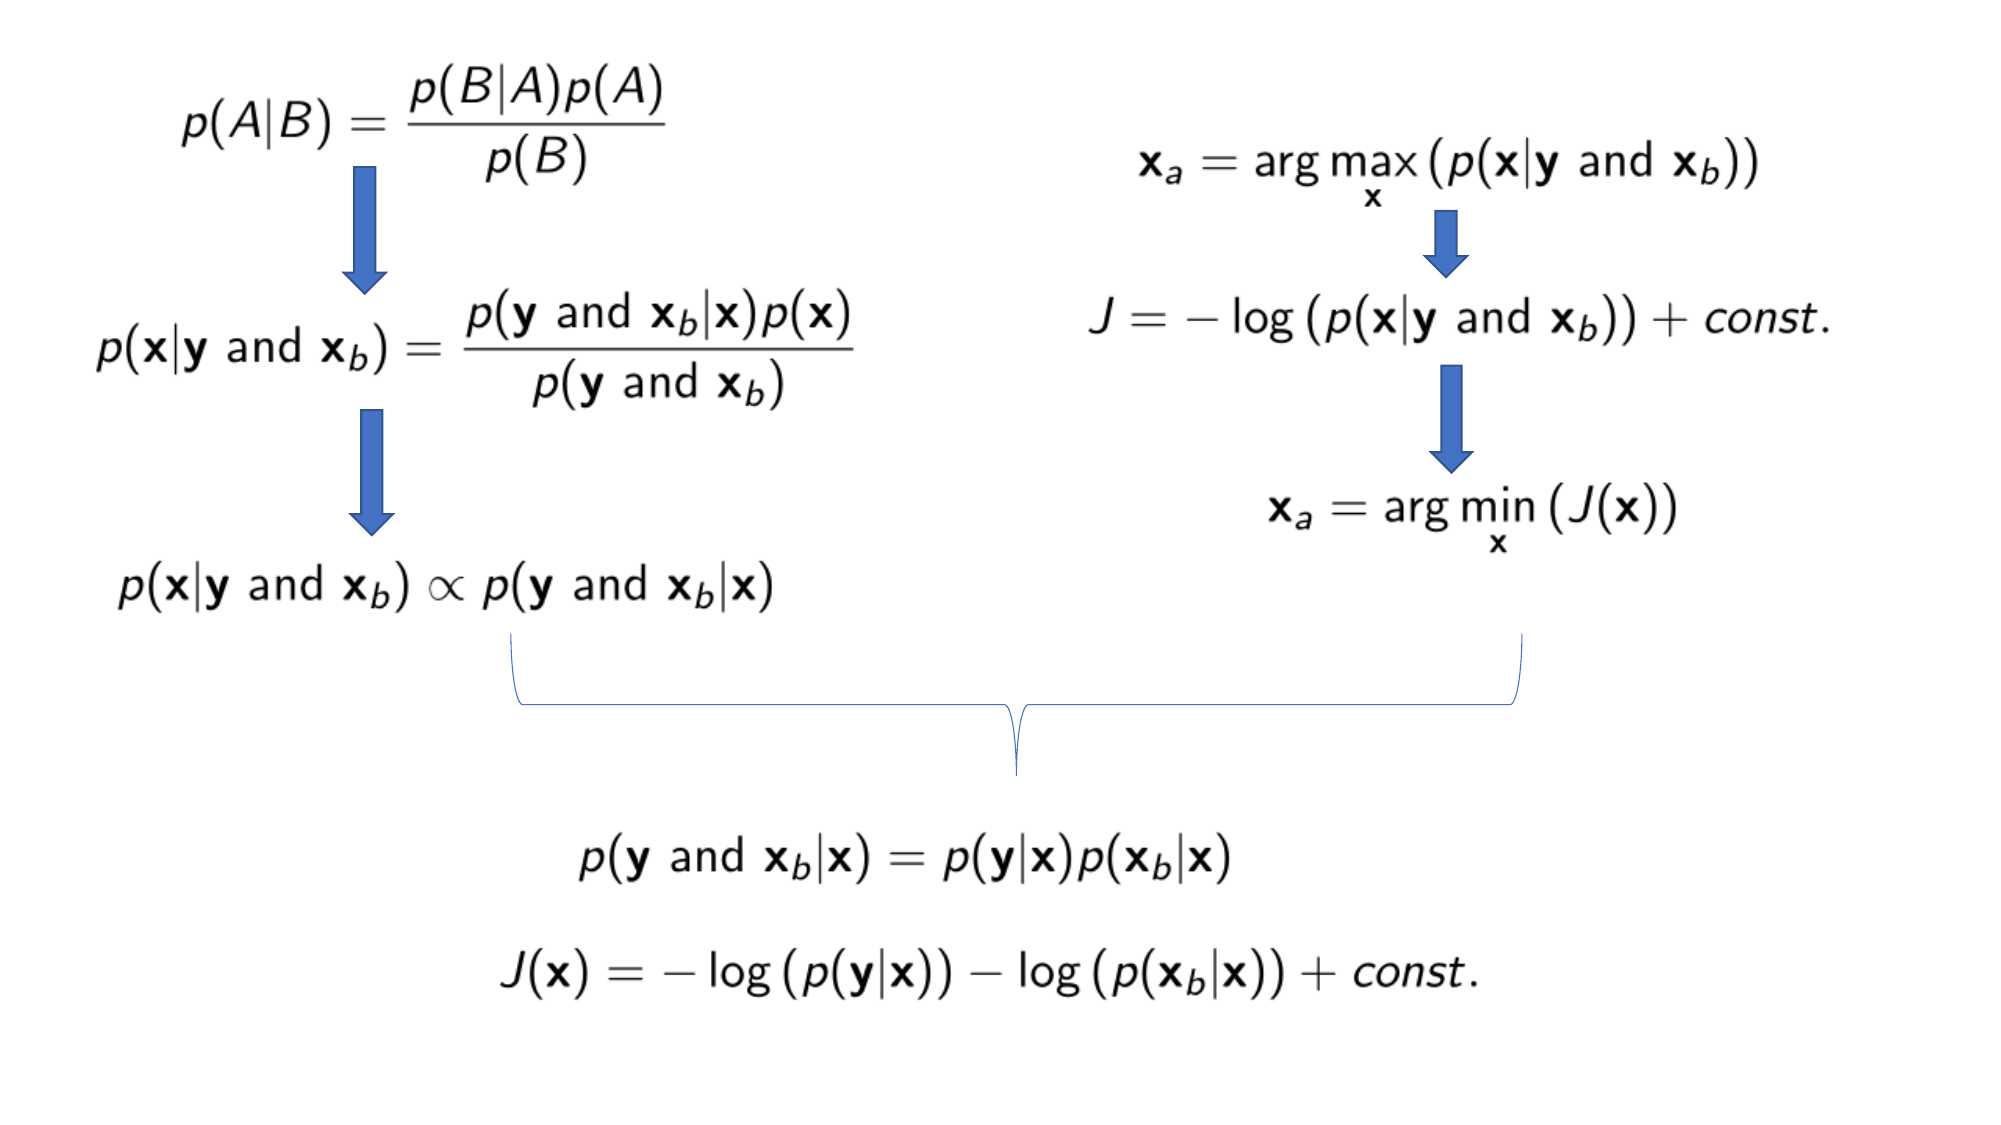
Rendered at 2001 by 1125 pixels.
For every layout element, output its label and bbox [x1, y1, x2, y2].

picture [38, 260, 1932, 436]
picture [85, 536, 811, 637]
text_box [353, 211, 377, 260]
text_box [1428, 403, 1475, 472]
picture [466, 812, 1492, 1019]
picture [1224, 472, 1707, 576]
picture [38, 32, 824, 211]
text_box [348, 436, 396, 536]
text_box [510, 633, 1523, 776]
picture [1049, 106, 1840, 229]
text_box [1422, 229, 1470, 277]
